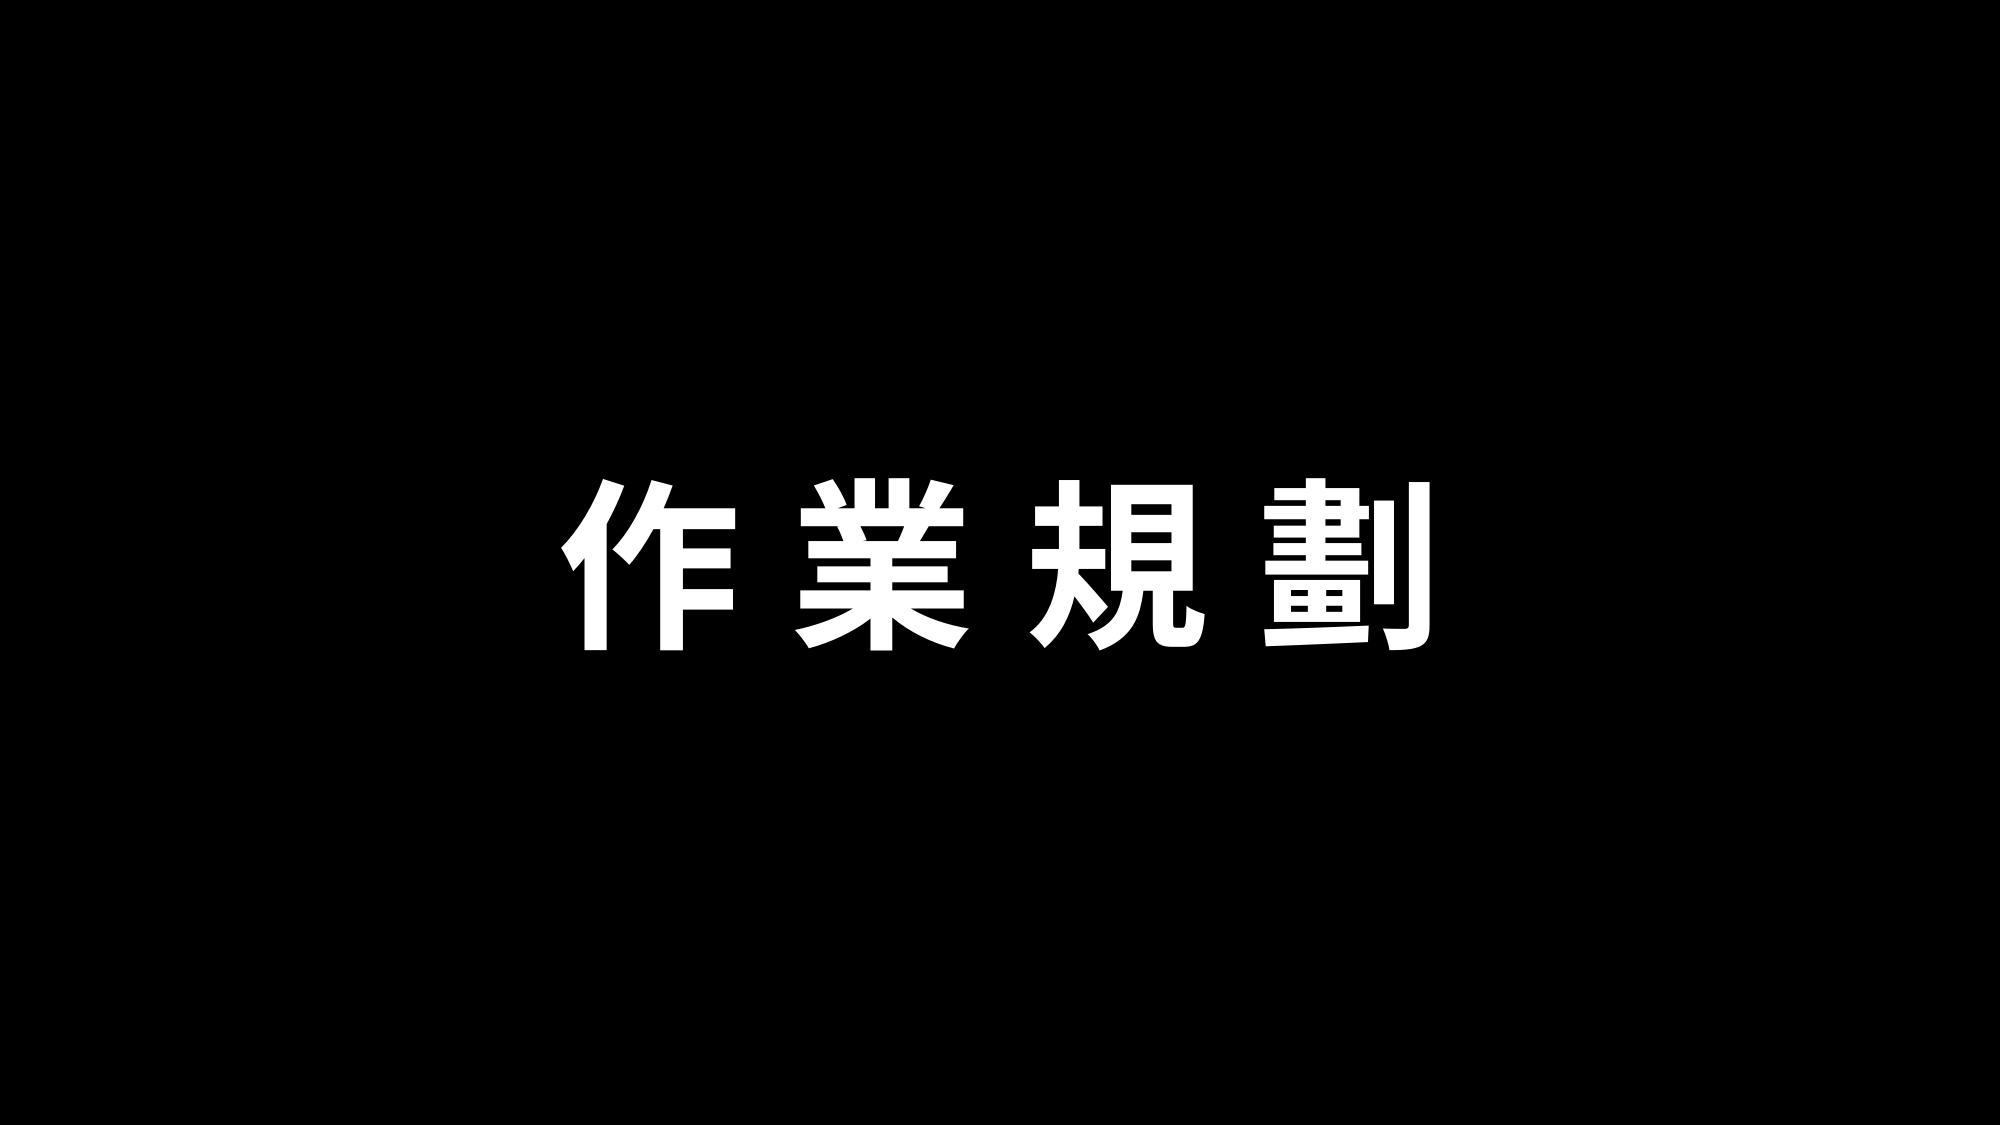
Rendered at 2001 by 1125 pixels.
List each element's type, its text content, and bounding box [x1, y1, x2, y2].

text_box 作 業 規 劃 [464, 443, 1536, 679]
